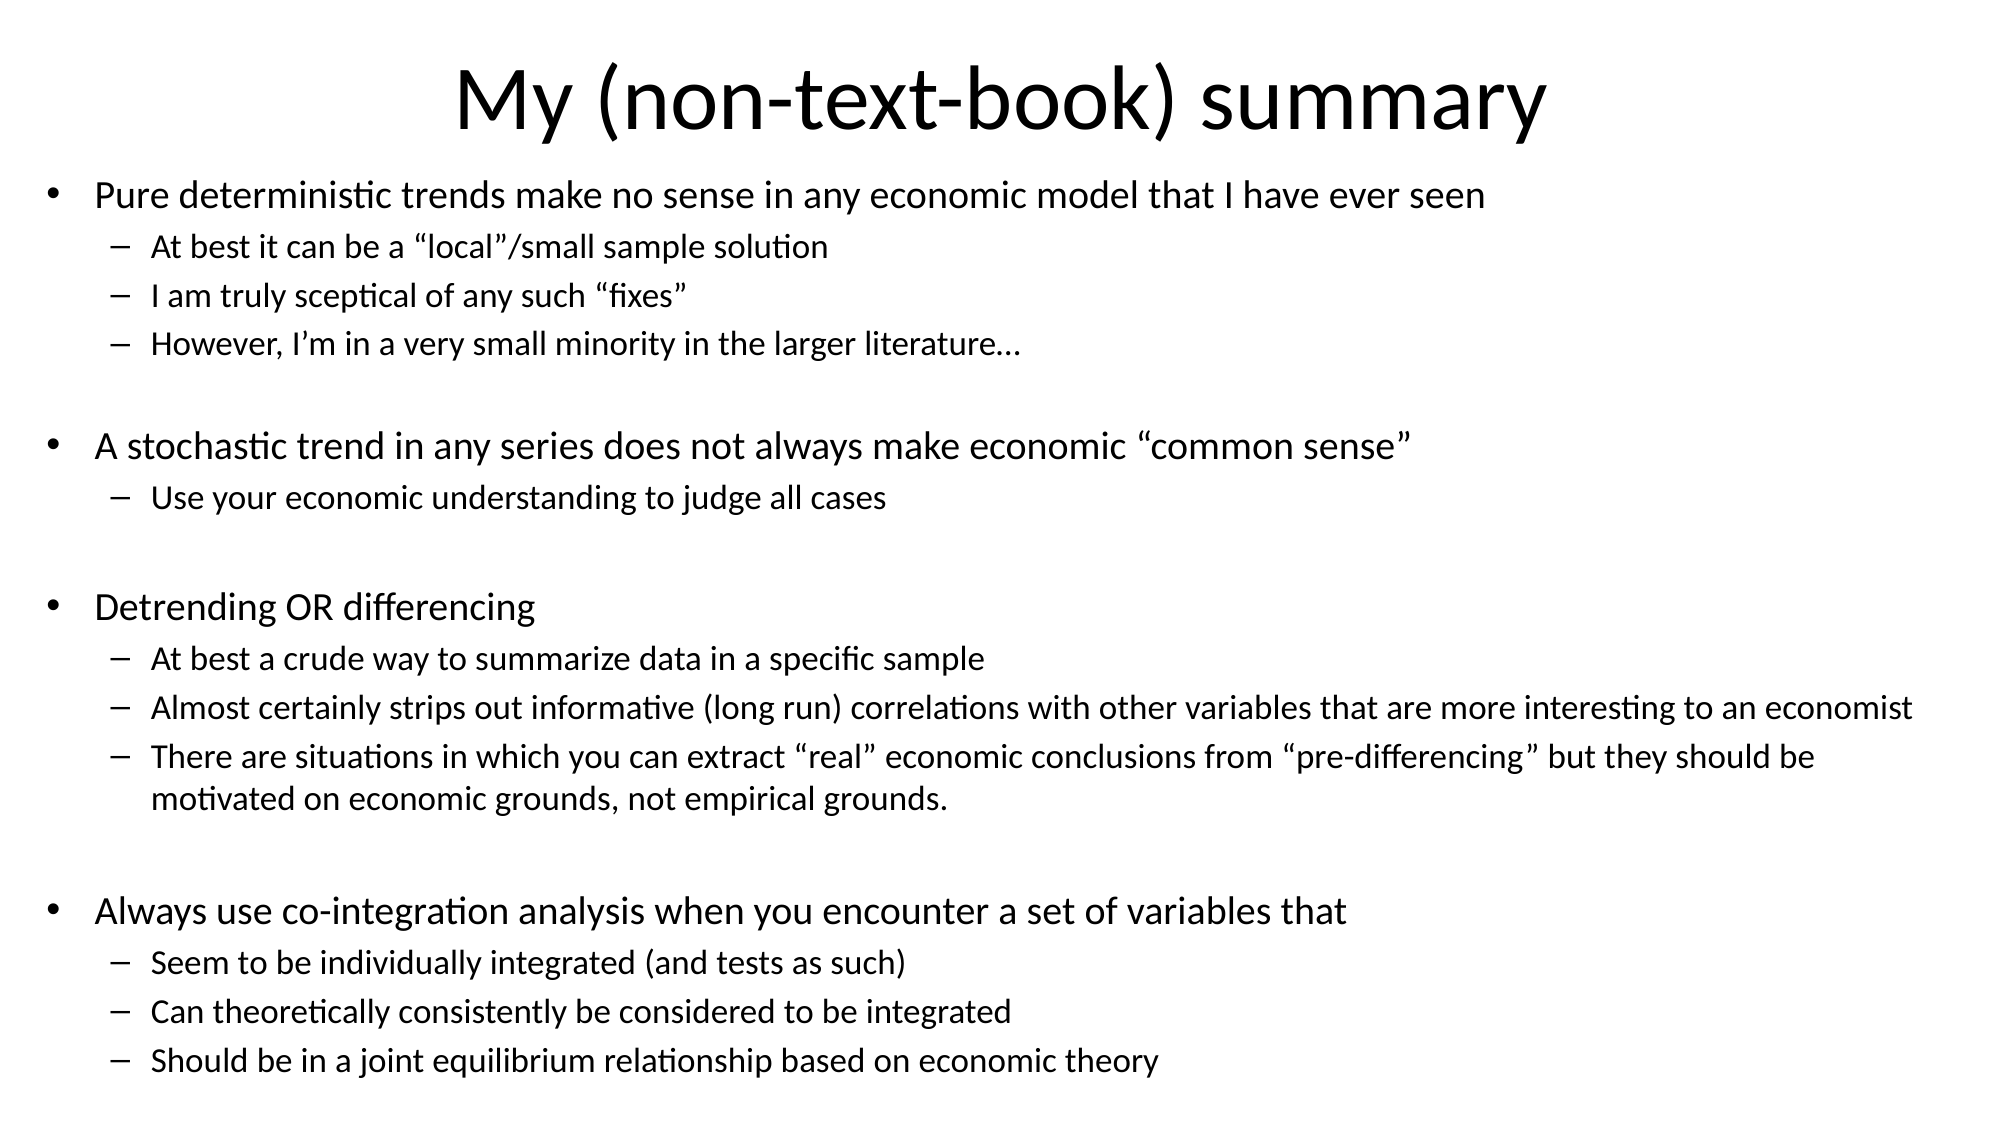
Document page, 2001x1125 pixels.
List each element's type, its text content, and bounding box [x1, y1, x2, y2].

title My (non-text-book) summary [326, 0, 1677, 160]
list Pure deterministic trends make no sense in any economic model that I have ever seen At best it can be a “local”/small sample solution I am truly sceptical of any such “fixes” However, I’m in a very small minority in the larger literature… A stochastic trend in any series does not always make economic “common sense” Use your economic understanding to judge all cases Detrending OR differencing At best a crude way to summarize data in a specific sample Almost certainly strips out informative (long run) correlations with other variables that are more interesting to an economist There are situations in which you can extract “real” economic conclusions from “pre-differencing” but they should be motivated on economic grounds, not empirical grounds. Always use co-integration analysis when you encounter a set of variables that Seem to be individually integrated (and tests as such) Can theoretically consistently be considered to be integrated Should be in a joint equilibrium relationship based on economic theory [31, 160, 1957, 1125]
